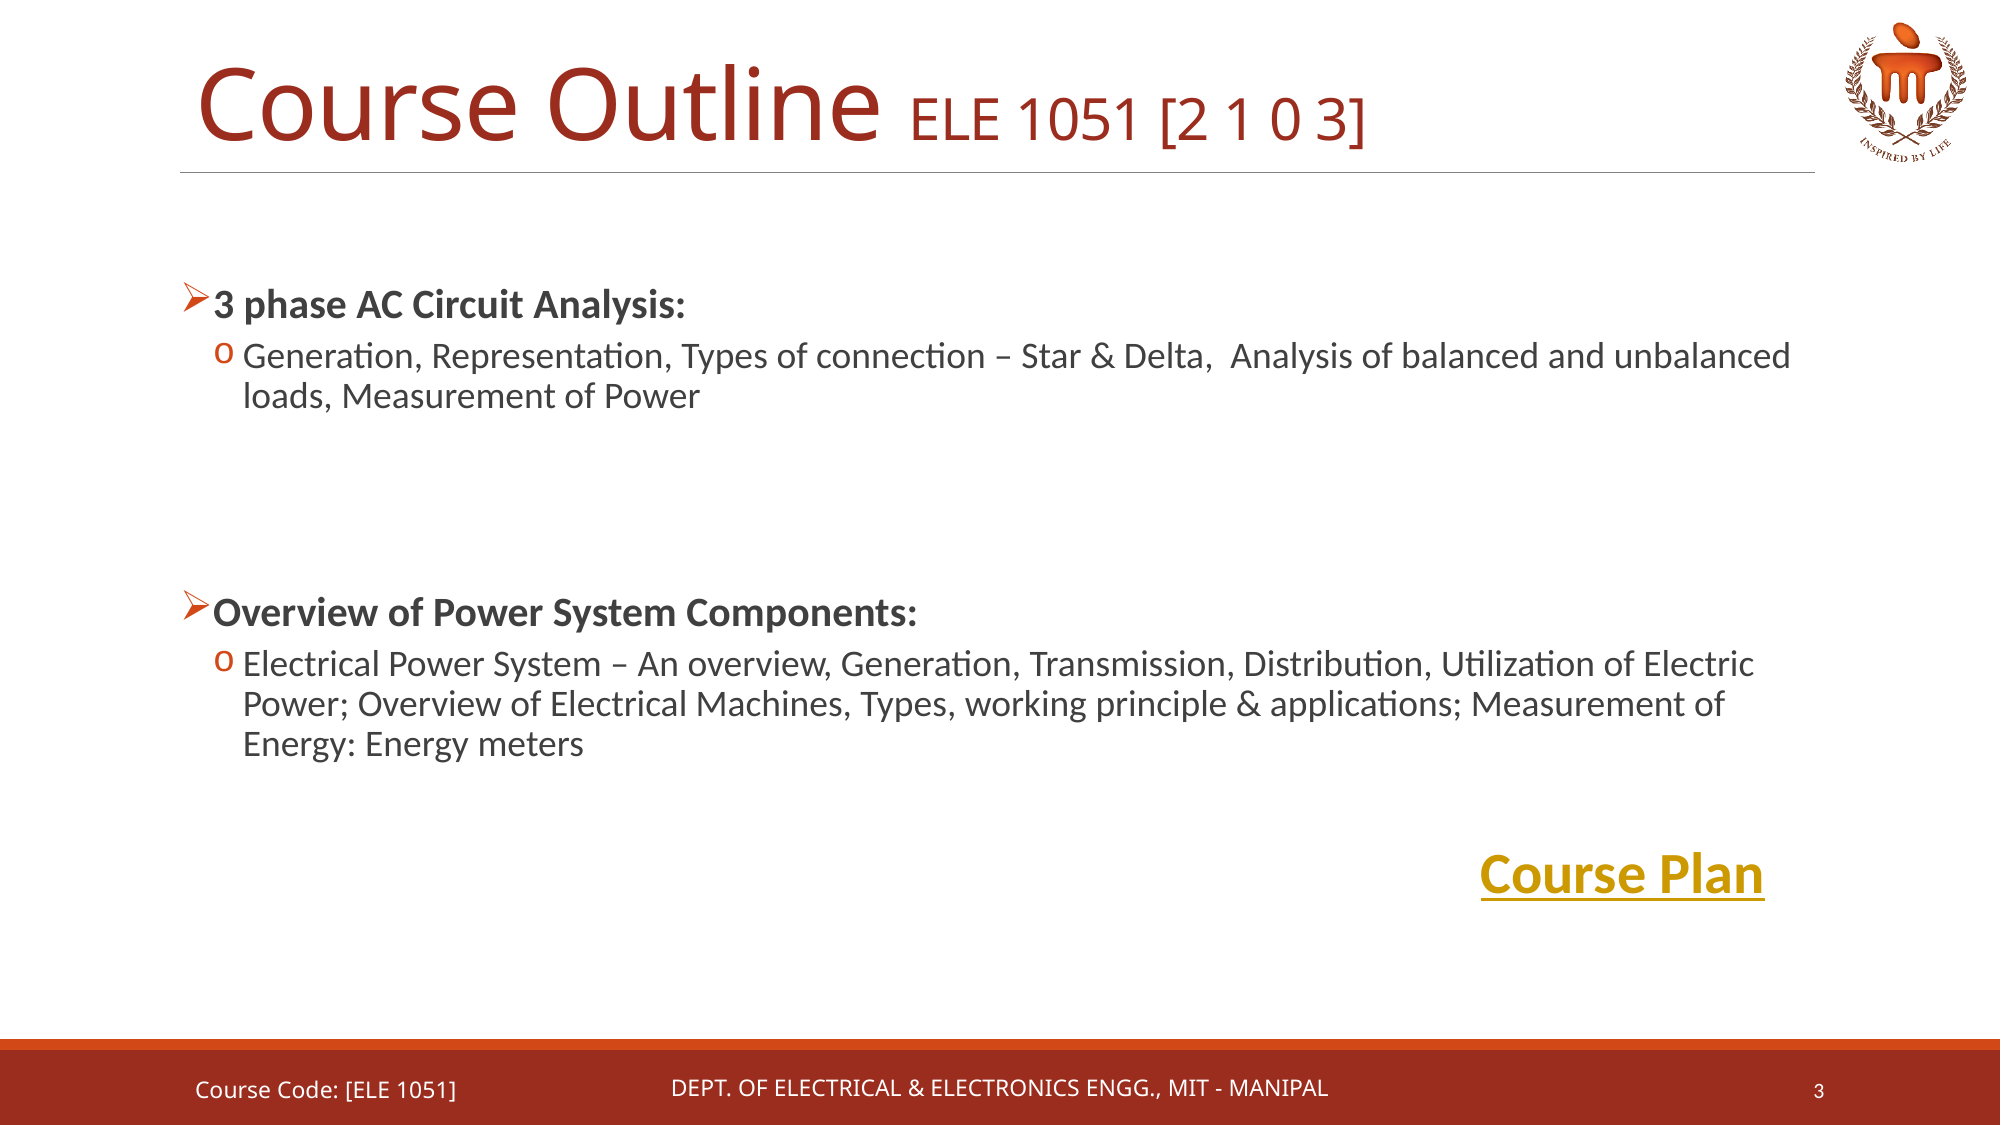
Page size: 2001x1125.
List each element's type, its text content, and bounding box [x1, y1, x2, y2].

slide_number Course Code: [ELE 1051] [180, 1059, 586, 1120]
text_box Course Plan [1465, 828, 1780, 913]
slide_number 3 [1624, 1059, 1840, 1120]
picture [1841, 20, 1971, 163]
title Course Outline ELE 1051 [2 1 0 3] [180, 15, 1830, 169]
list 3 phase AC Circuit Analysis: Generation, Representation, Types of connection – Star & Delta, Analysis of balanced and unbalanced loads, Measurement of Power Overview of Power System Components: Electrical Power System – An overview, Generation, Transmission, Distribution, Utilization of Electric Power; Overview of Electrical Machines, Types, working principle & applications; Measurement of Energy: Energy meters [180, 195, 1830, 829]
footer Dept. of Electrical & Electronics Engg., MIT - Manipal [604, 1059, 1396, 1120]
